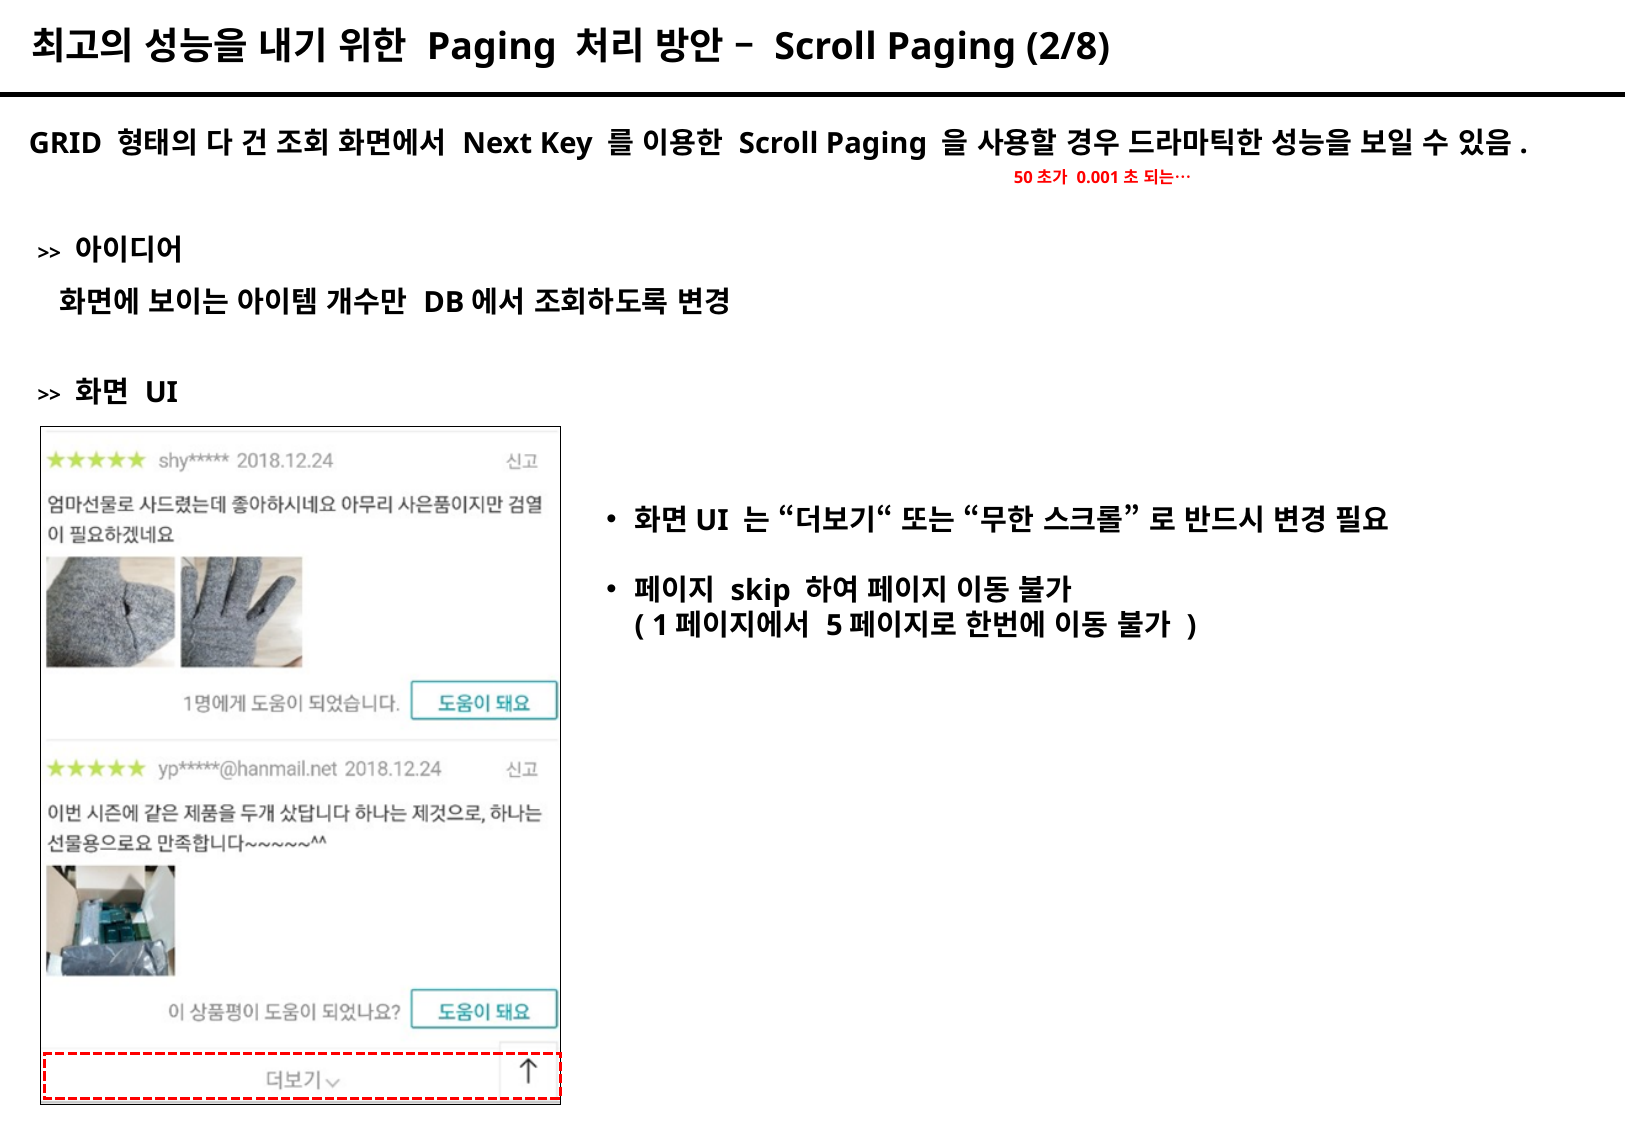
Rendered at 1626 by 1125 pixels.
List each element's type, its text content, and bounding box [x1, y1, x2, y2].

text_box >> 화면 UI [22, 366, 301, 416]
text_box 화면에 보이는 아이템 개수만 DB에서 조회하도록 변경 [44, 276, 902, 326]
text_box >> 아이디어 [22, 223, 301, 274]
text_box GRID 형태의 다 건 조회 화면에서 Next Key 를 이용한 Scroll Paging 을 사용할 경우 드라마틱한 성능을 보일 수 있음. [14, 117, 1558, 168]
text_box 화면UI 는 “더보기“ 또는 “무한 스크롤” 로 반드시 변경 필요 페이지 skip 하여 페이지 이동 불가 ( 1페이지에서 5페이지로 한번에 이동 불가 ) [591, 493, 1449, 649]
text_box 50초가 0.001초 되는… [999, 159, 1447, 194]
picture [40, 426, 561, 1105]
text_box 최고의 성능을 내기 위한 Paging 처리 방안 – Scroll Paging (2/8) [16, 14, 1156, 75]
